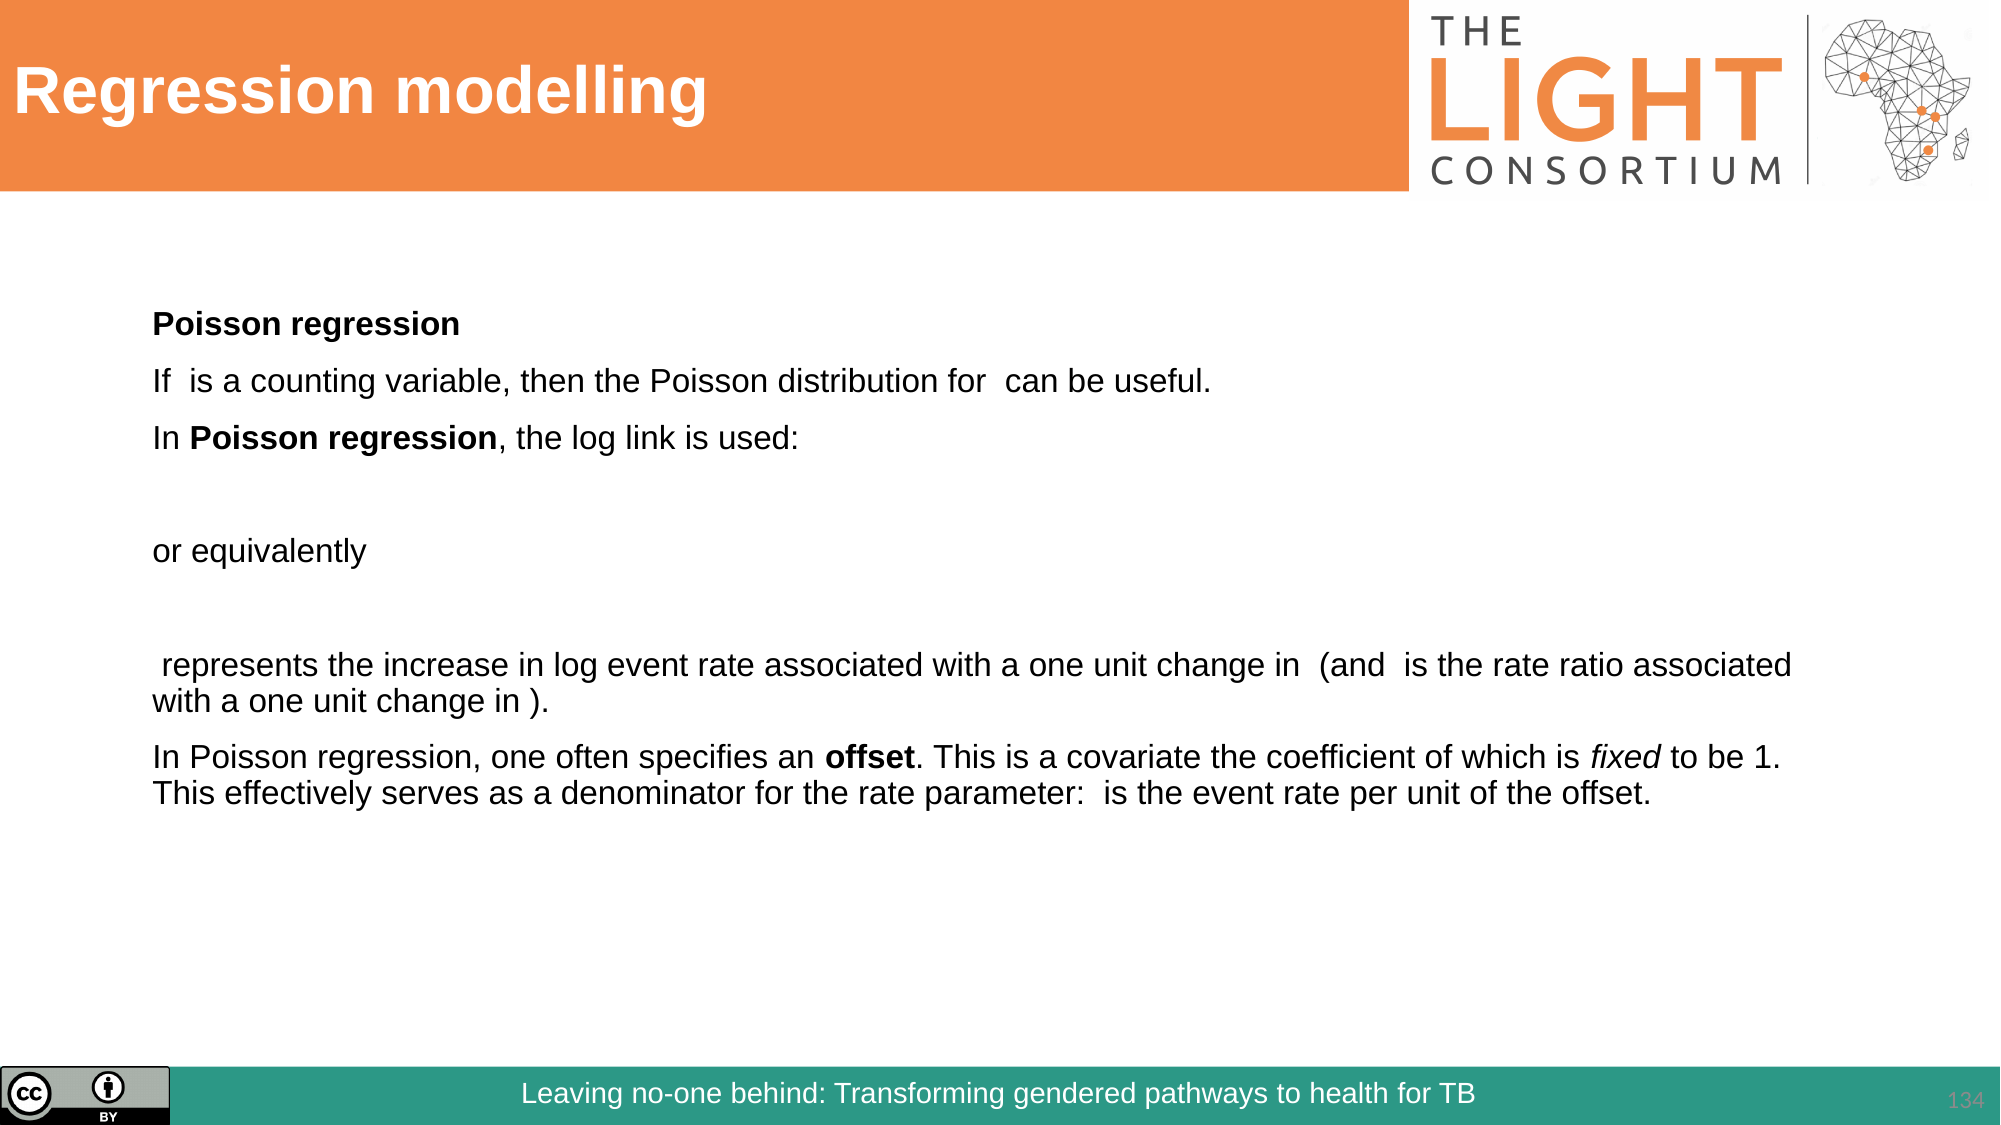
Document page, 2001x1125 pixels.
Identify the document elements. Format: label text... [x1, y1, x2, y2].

picture [0, 1066, 170, 1125]
picture [1409, 0, 1989, 201]
slide_number ‹#› [1550, 1073, 2000, 1125]
title Regression modelling [0, 0, 1410, 192]
